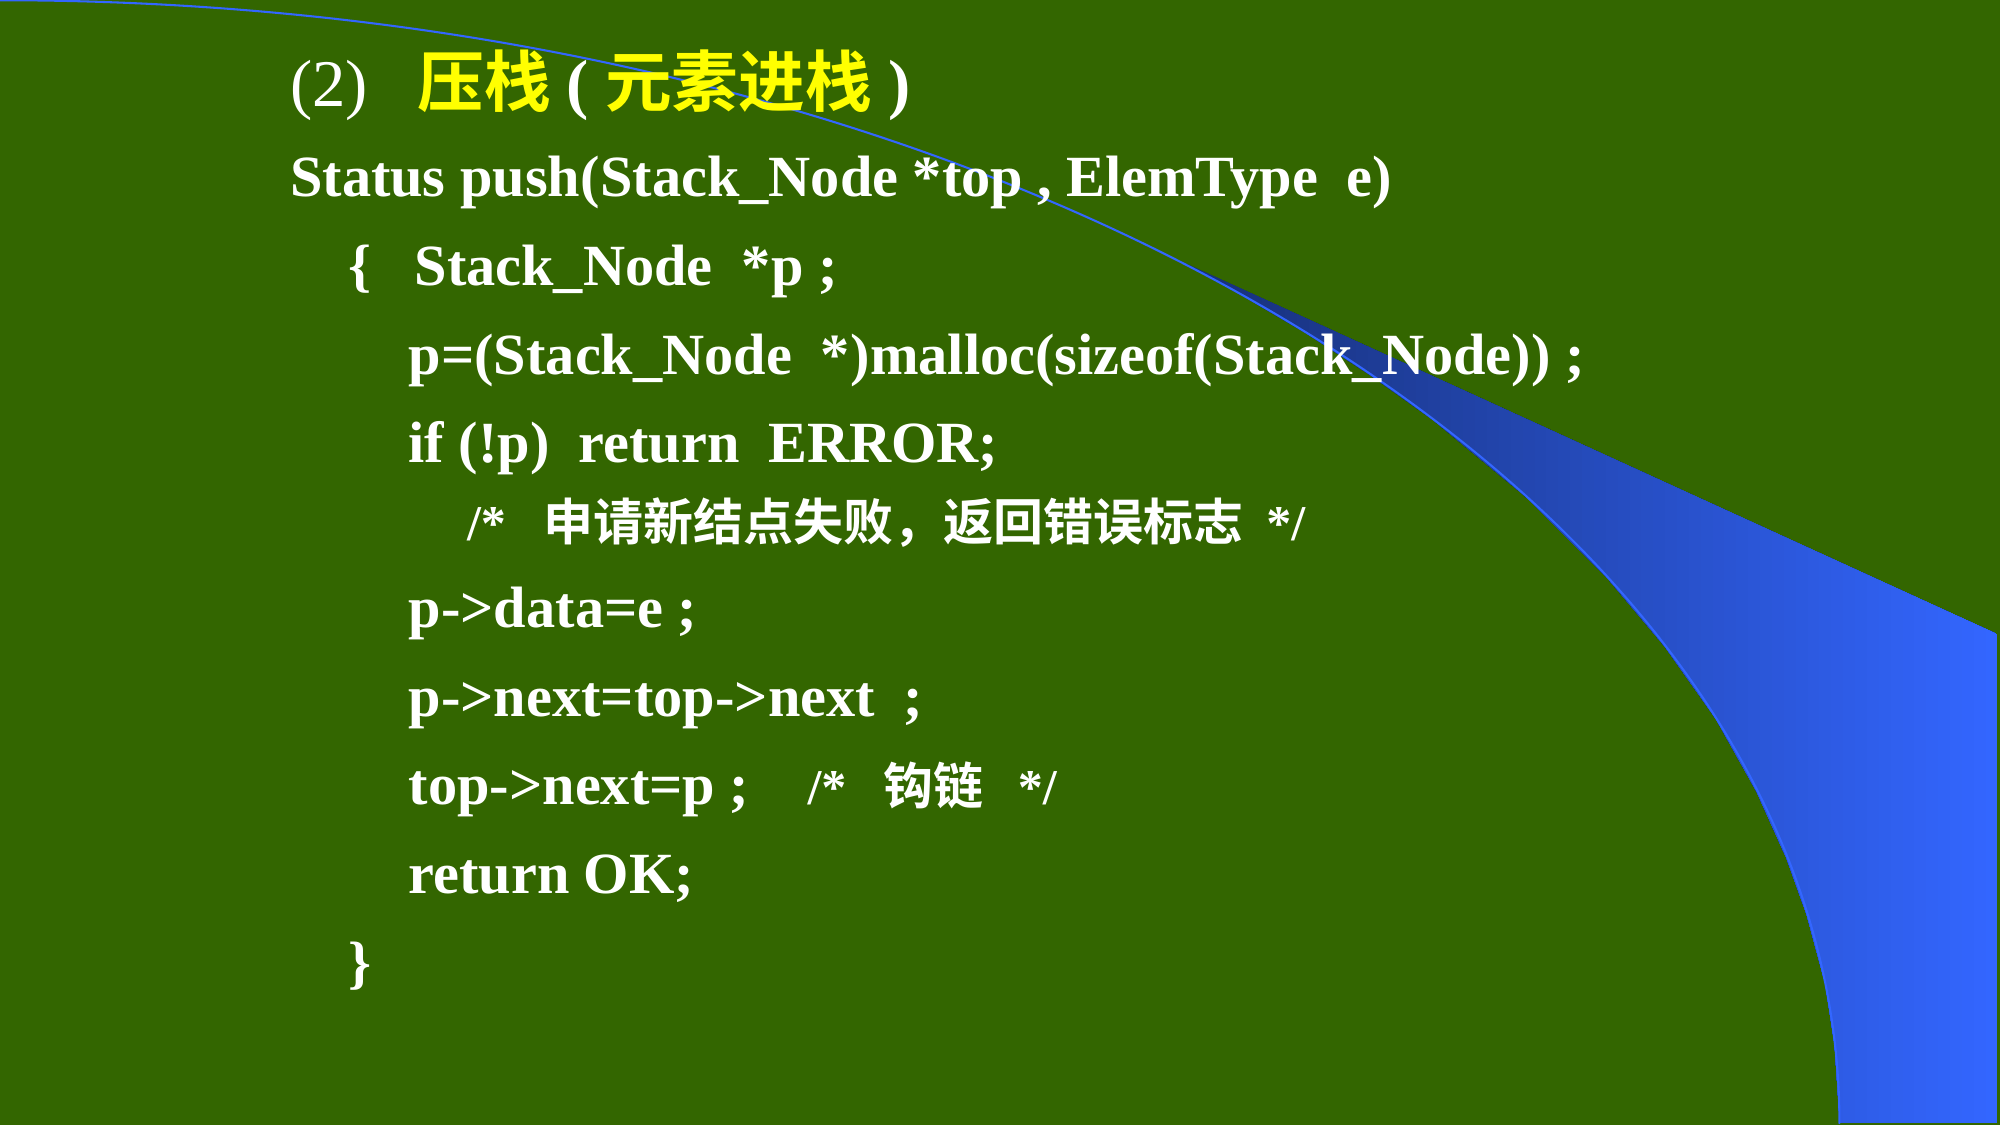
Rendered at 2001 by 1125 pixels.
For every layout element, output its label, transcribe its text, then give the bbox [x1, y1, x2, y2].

list (2) 压栈(元素进栈) Status push(Stack_Node *top , ElemType e) { Stack_Node *p ; p=(Stack_Node *)malloc(sizeof(Stack_Node)) ; if (!p) return ERROR; /* 申请新结点失败，返回错误标志 */ p->data=e ; p->next=top->next ; top->next=p ; /* 钩链 */ return OK; } [275, 24, 1721, 1024]
